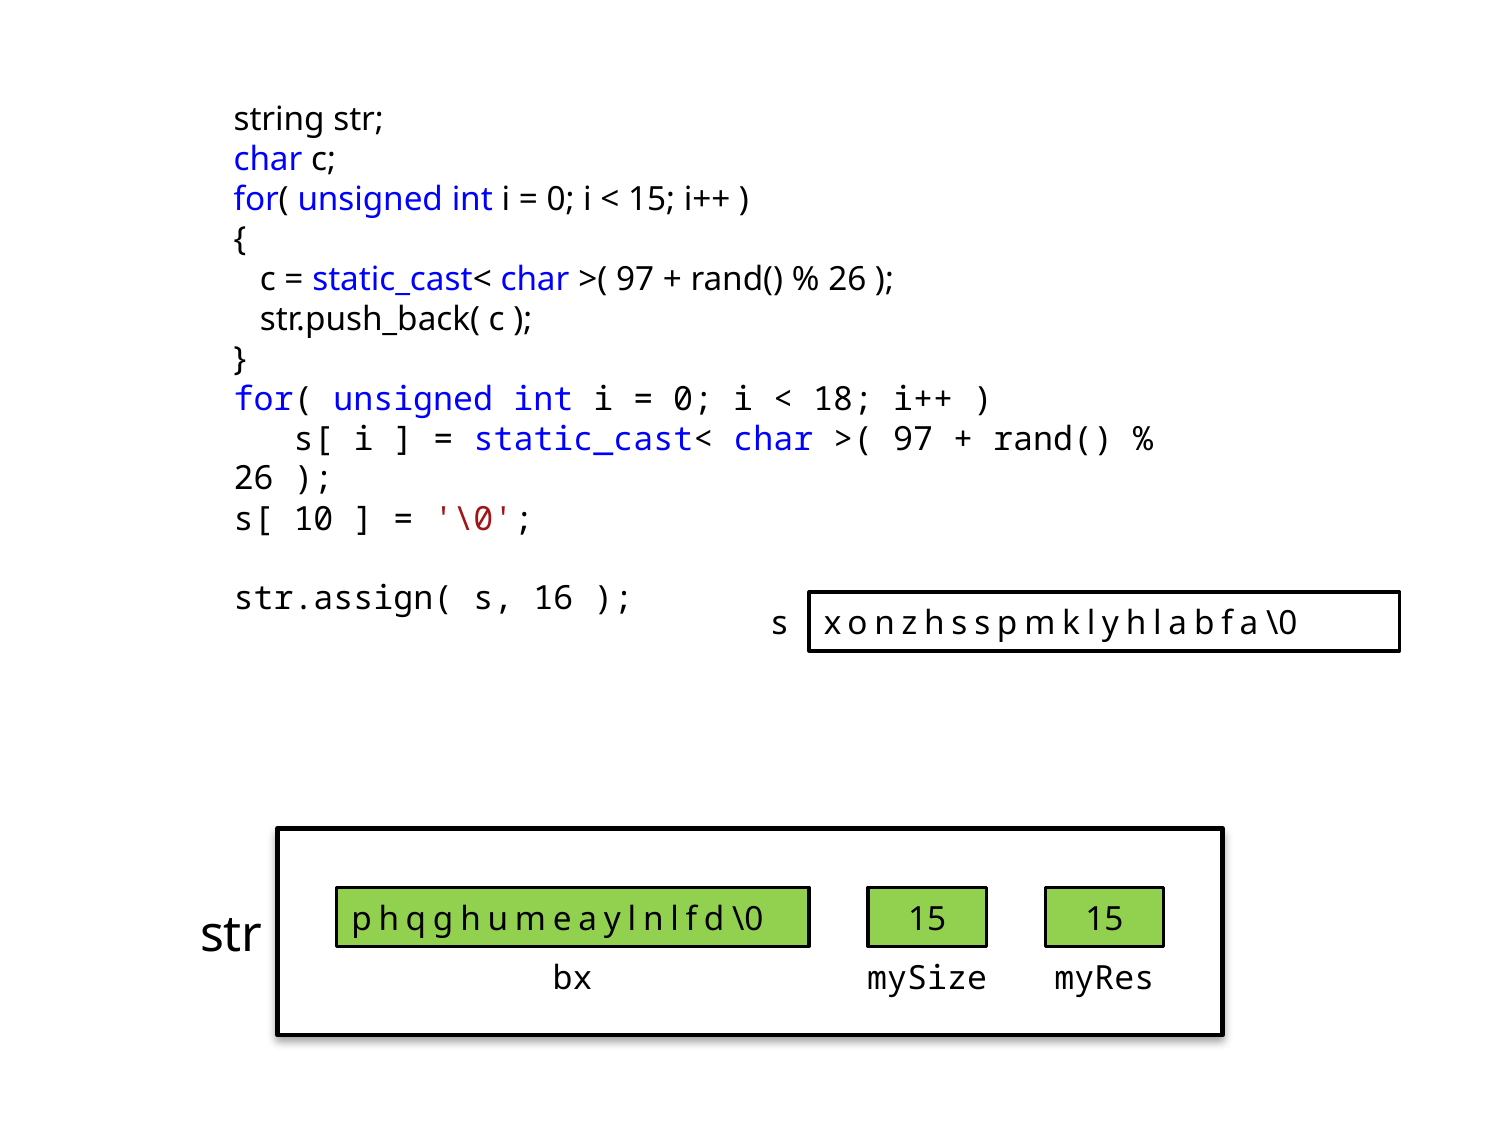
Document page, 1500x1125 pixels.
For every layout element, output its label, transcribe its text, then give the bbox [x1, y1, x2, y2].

text_box [277, 828, 1223, 1035]
text_box s [749, 591, 809, 652]
text_box str [129, 887, 270, 976]
text_box myRes [1016, 946, 1193, 1006]
text_box mySize [838, 946, 1016, 1006]
text_box xonzhsspmklyhlabfa\0 [807, 590, 1402, 653]
text_box phqghumeaylnlfd\0 [334, 885, 811, 948]
list string str; char c; for( unsigned int i = 0; i < 15; i++ ) { c = static_cast< char >( 97 + rand() % 26 ); str.push_back( c ); } for( unsigned int i = 0; i < 18; i++ ) s[ i ] = static_cast< char >( 97 + rand() % 26 ); s[ 10 ] = '\0'; str.assign( s, 16 ); [218, 90, 1282, 592]
text_box bx [513, 948, 632, 1006]
text_box 15 [866, 885, 988, 946]
text_box 15 [1043, 885, 1165, 948]
